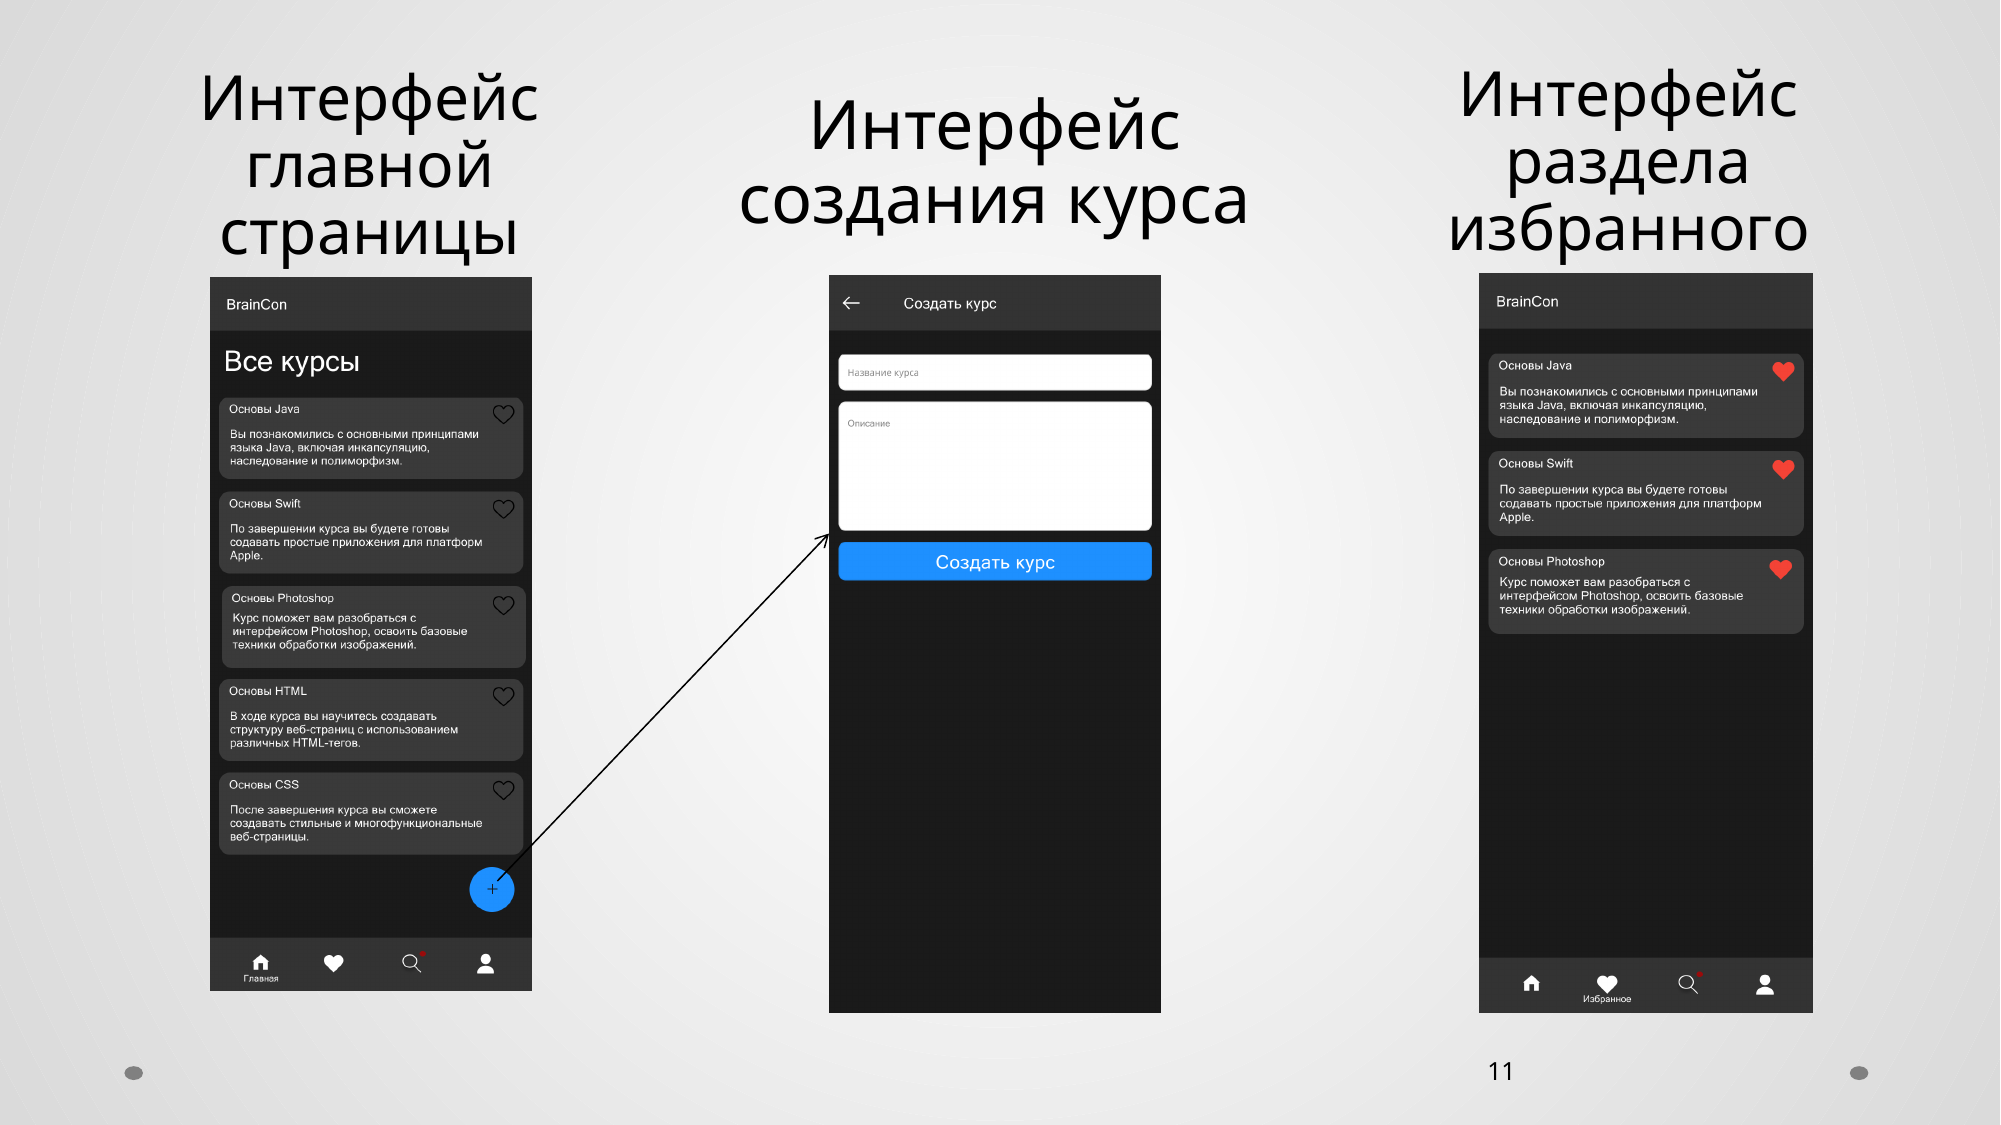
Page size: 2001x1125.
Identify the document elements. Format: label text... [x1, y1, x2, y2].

picture [1479, 273, 1813, 1013]
text_box Интерфейс главной страницы [91, 58, 649, 276]
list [210, 276, 532, 992]
slide_number 11 [1482, 1042, 1933, 1103]
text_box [497, 533, 830, 882]
text_box Интерфейс создания курса [716, 55, 1274, 274]
picture [828, 275, 1161, 1013]
text_box Интерфейс раздела избранного [1350, 54, 1908, 273]
